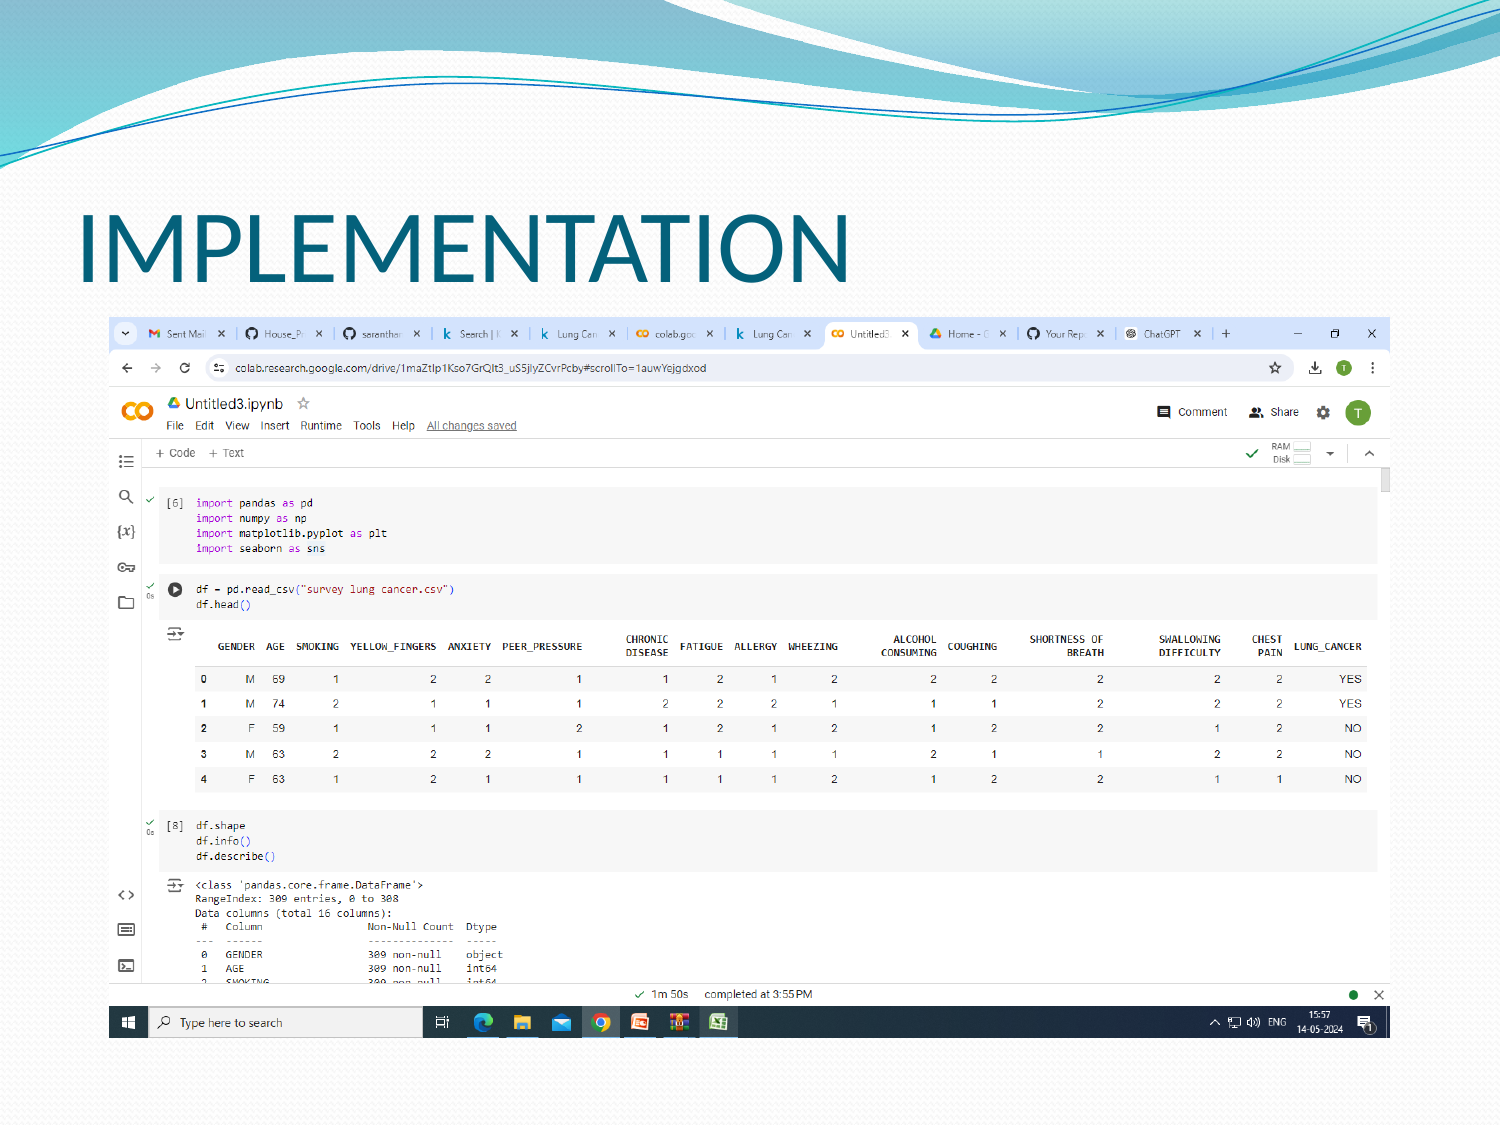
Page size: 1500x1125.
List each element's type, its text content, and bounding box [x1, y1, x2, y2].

title IMPLEMENTATION [75, 115, 1425, 303]
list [109, 317, 1391, 1038]
